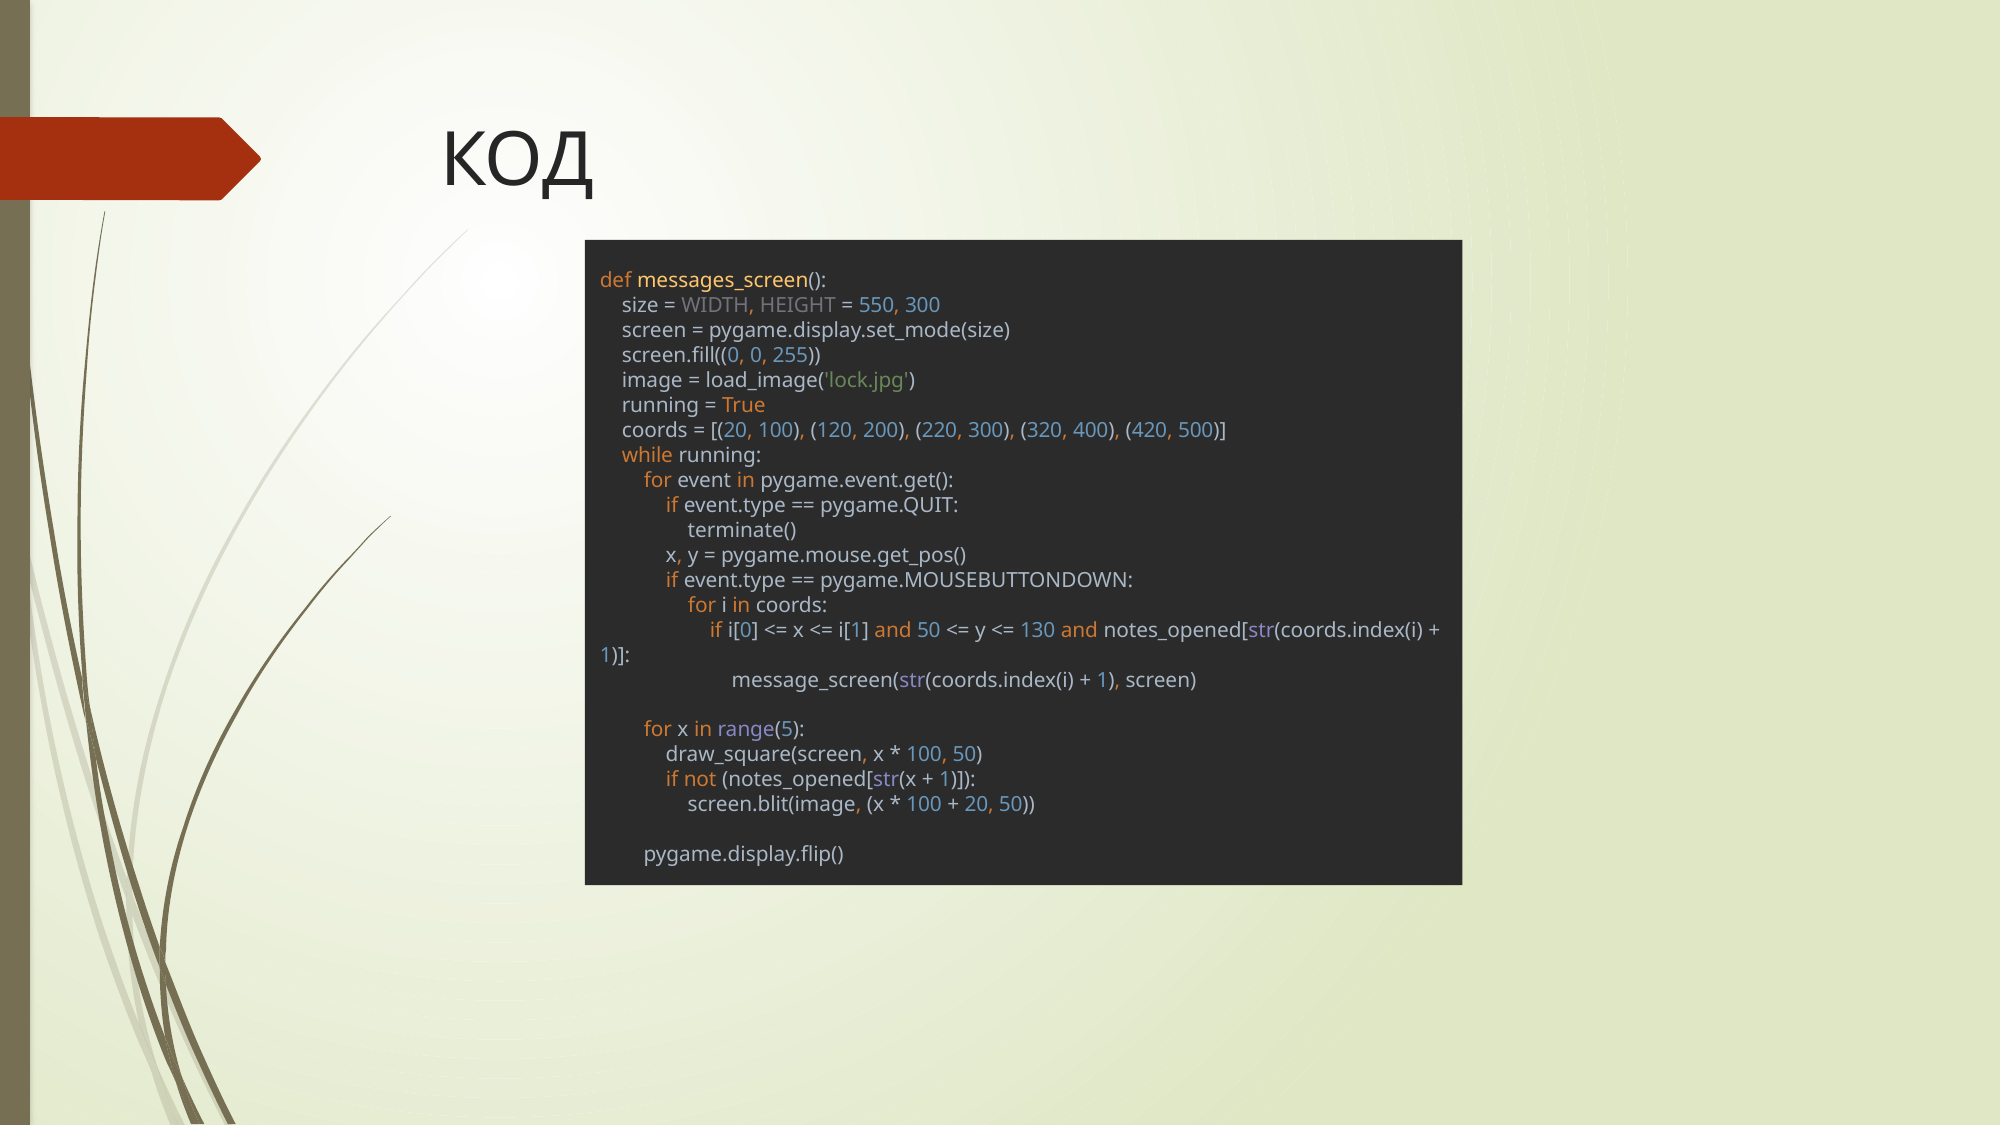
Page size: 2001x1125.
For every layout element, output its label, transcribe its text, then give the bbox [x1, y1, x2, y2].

list def messages_screen(): size = WIDTH, HEIGHT = 550, 300 screen = pygame.display.set_mode(size) screen.fill((0, 0, 255)) image = load_image('lock.jpg') running = True coords = [(20, 100), (120, 200), (220, 300), (320, 400), (420, 500)] while running: for event in pygame.event.get(): if event.type == pygame.QUIT: terminate() x, y = pygame.mouse.get_pos() if event.type == pygame.MOUSEBUTTONDOWN: for i in coords: if i[0] <= x <= i[1] and 50 <= y <= 130 and notes_opened[str(coords.index(i) + 1)]: message_screen(str(coords.index(i) + 1), screen) for x in range(5): draw_square(screen, x * 100, 50) if not (notes_opened[str(x + 1)]): screen.blit(image, (x * 100 + 20, 50)) pygame.display.flip() [584, 239, 1463, 886]
title КОД [425, 102, 1888, 313]
